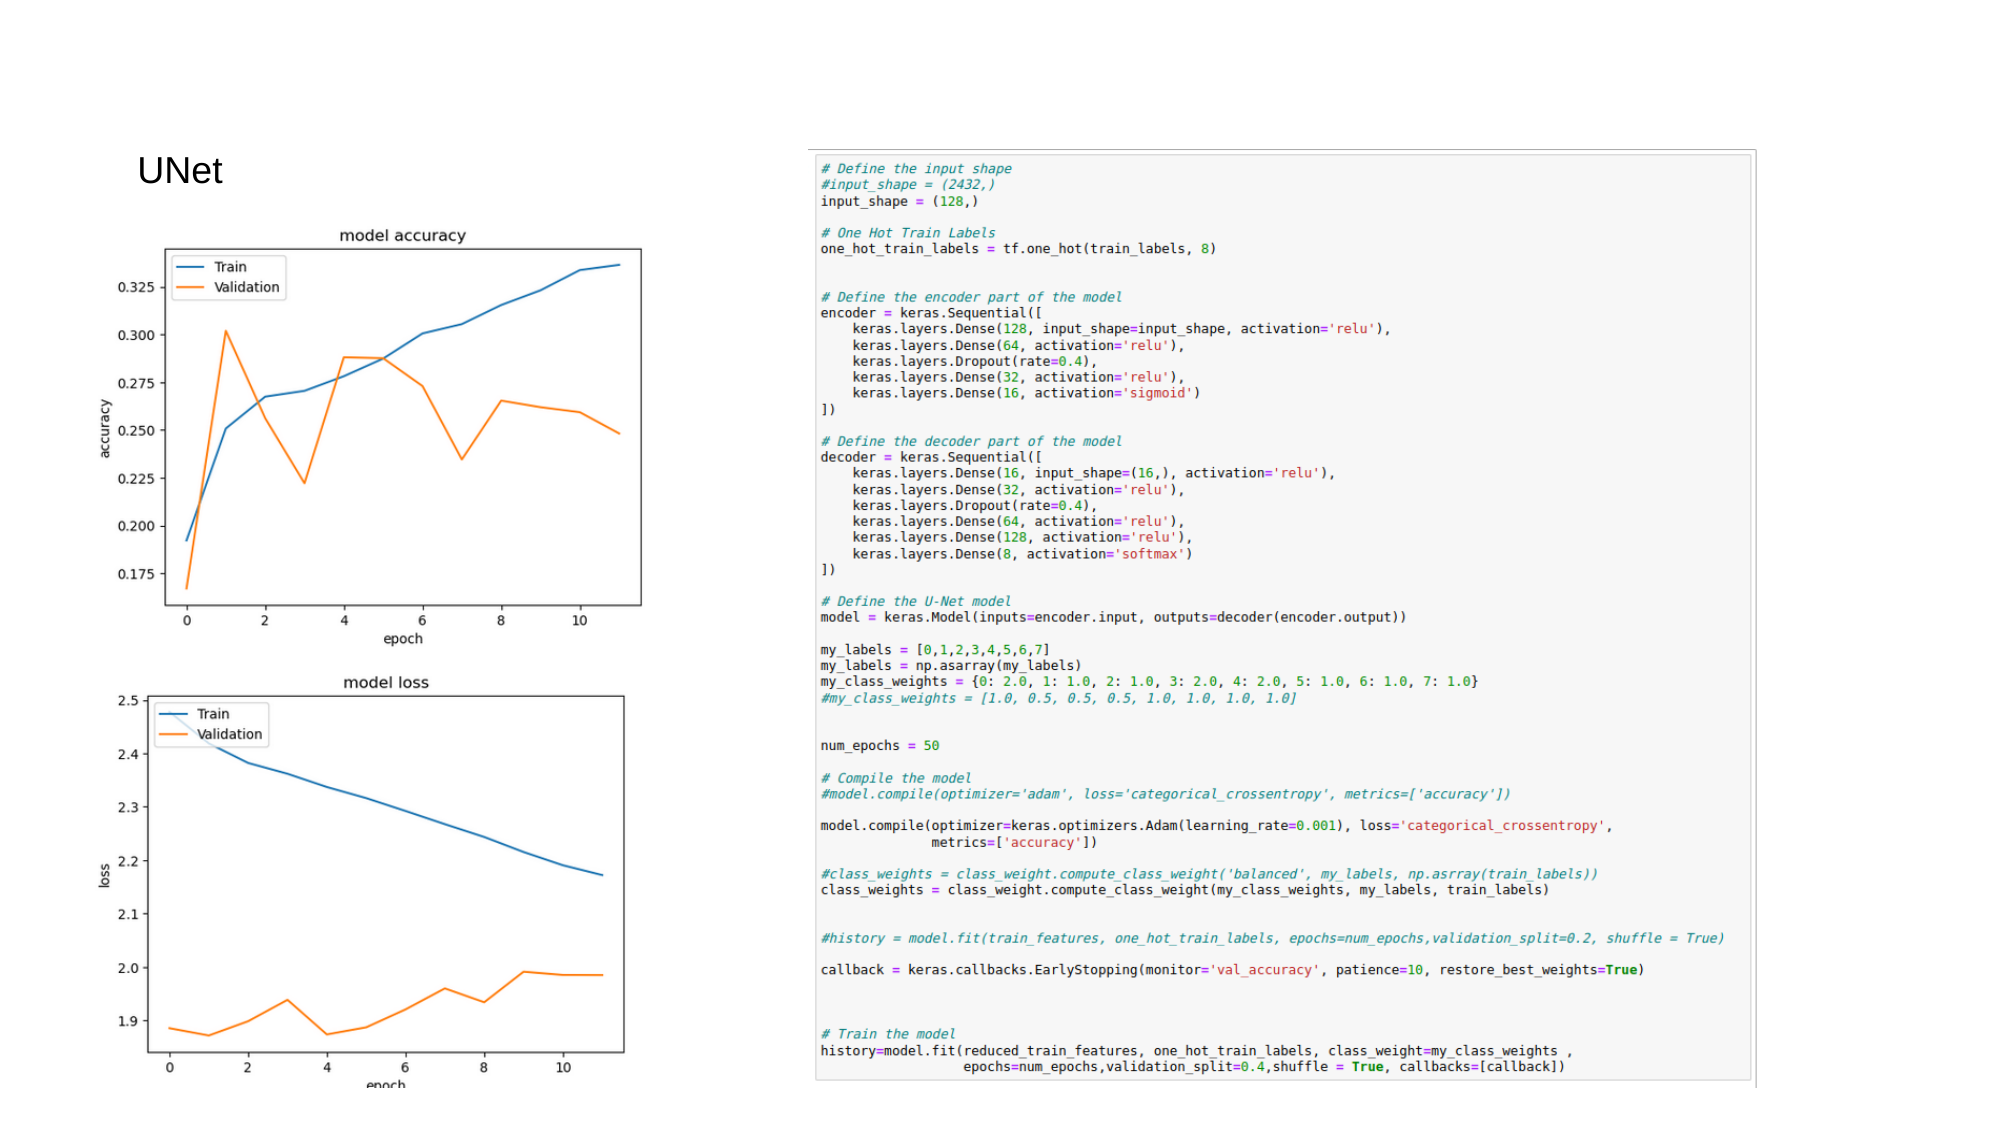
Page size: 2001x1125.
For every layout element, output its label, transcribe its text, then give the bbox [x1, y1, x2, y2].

picture [75, 224, 675, 1088]
picture [808, 149, 1763, 1088]
title UNet [137, 59, 1863, 278]
